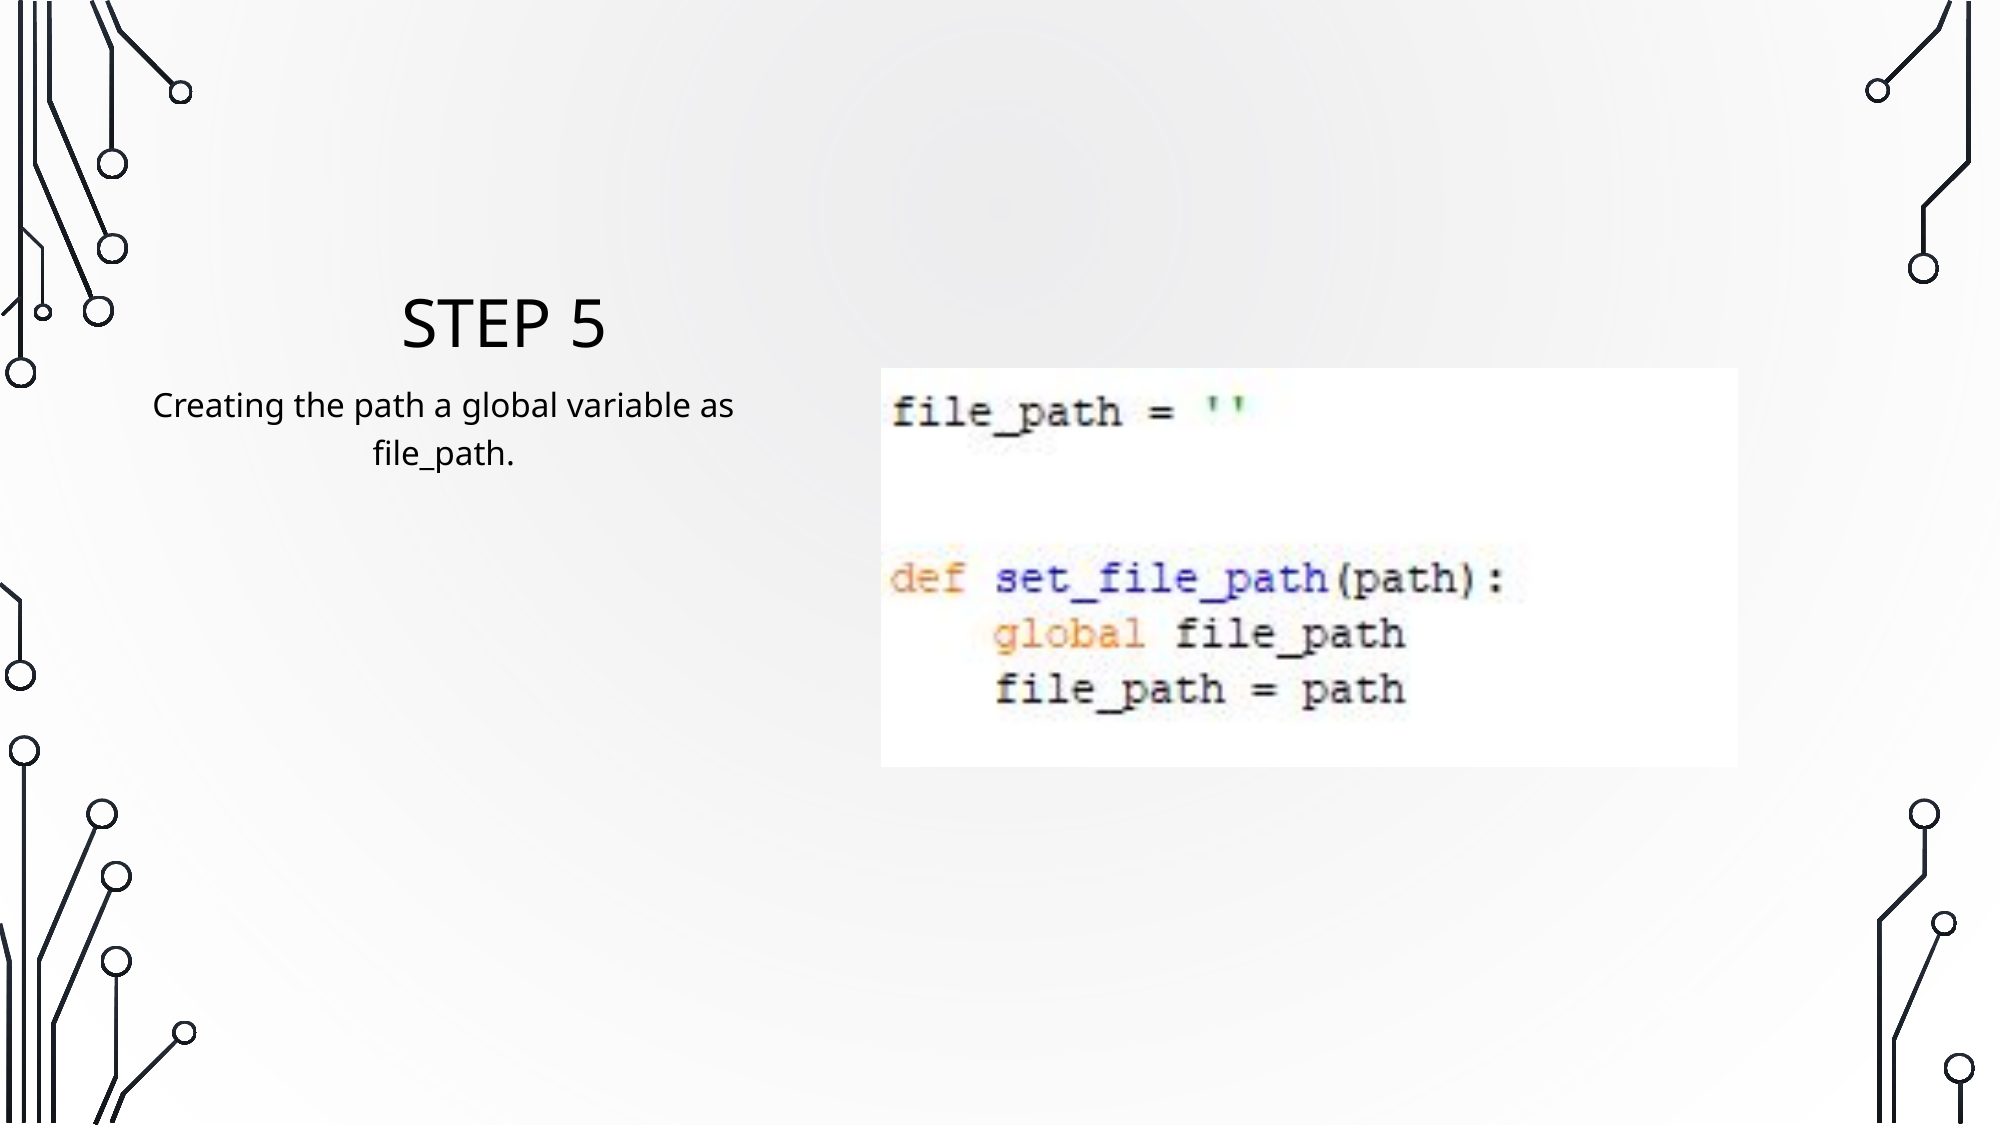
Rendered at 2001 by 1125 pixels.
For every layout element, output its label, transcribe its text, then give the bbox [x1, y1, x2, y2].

title Step 5 [188, 99, 821, 369]
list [880, 368, 1739, 767]
list Creating the path a global variable as file_path. [127, 369, 761, 950]
